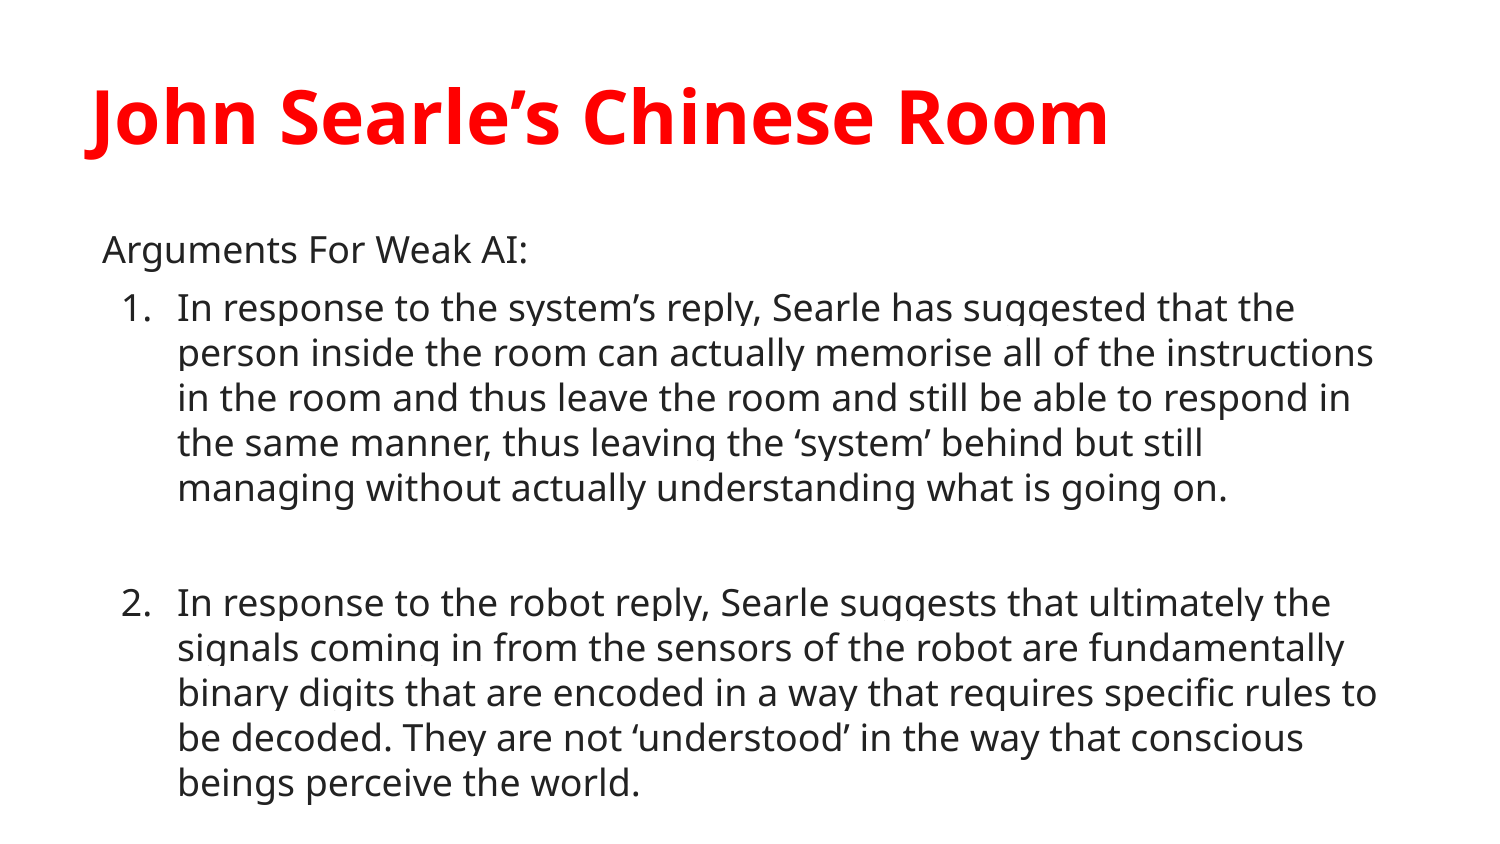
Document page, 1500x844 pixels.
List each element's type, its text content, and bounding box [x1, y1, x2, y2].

title John Searle’s Chinese Room [75, 33, 1425, 175]
list Arguments For Weak AI: In response to the system’s reply, Searle has suggested that the person inside the room can actually memorise all of the instructions in the room and thus leave the room and still be able to respond in the same manner, thus leaving the ‘system’ behind but still managing without actually understanding what is going on. In response to the robot reply, Searle suggests that ultimately the signals coming in from the sensors of the robot are fundamentally binary digits that are encoded in a way that requires specific rules to be decoded. They are not ‘understood’ in the way that conscious beings perceive the world. [87, 211, 1401, 580]
